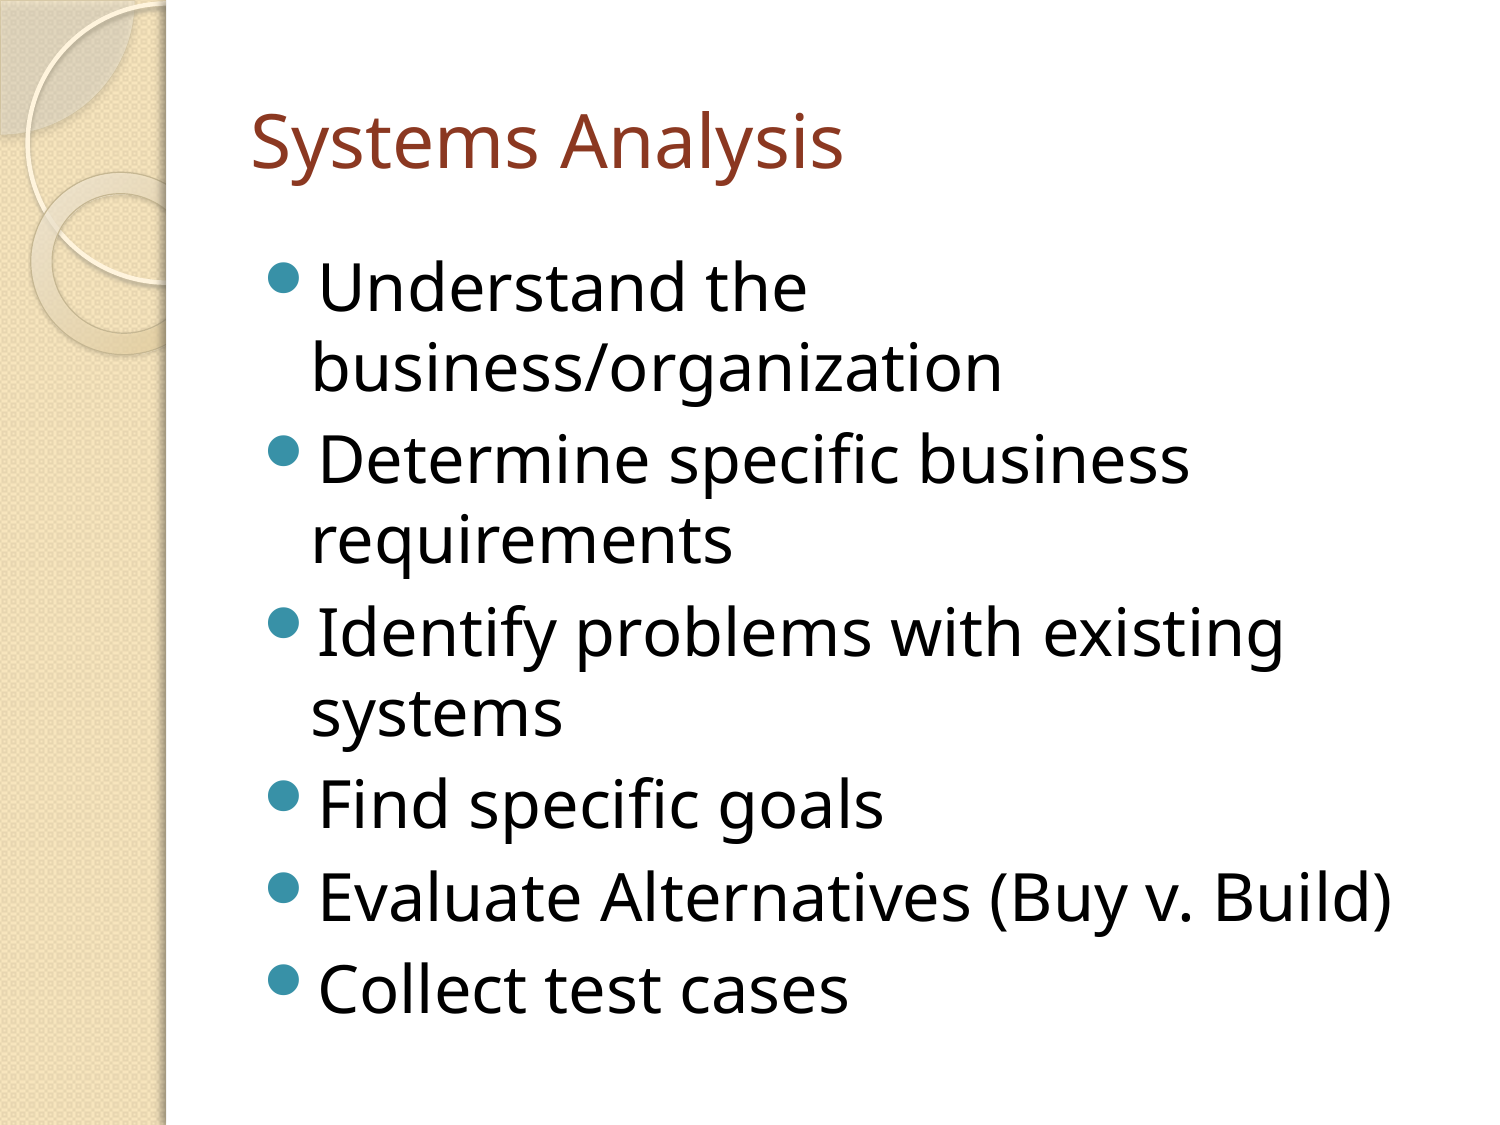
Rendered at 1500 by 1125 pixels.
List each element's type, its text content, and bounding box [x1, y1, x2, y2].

list Understand the business/organization Determine specific business requirements Identify problems with existing systems Find specific goals Evaluate Alternatives (Buy v. Build) Collect test cases [235, 237, 1466, 1025]
title Systems Analysis [235, 45, 1466, 233]
